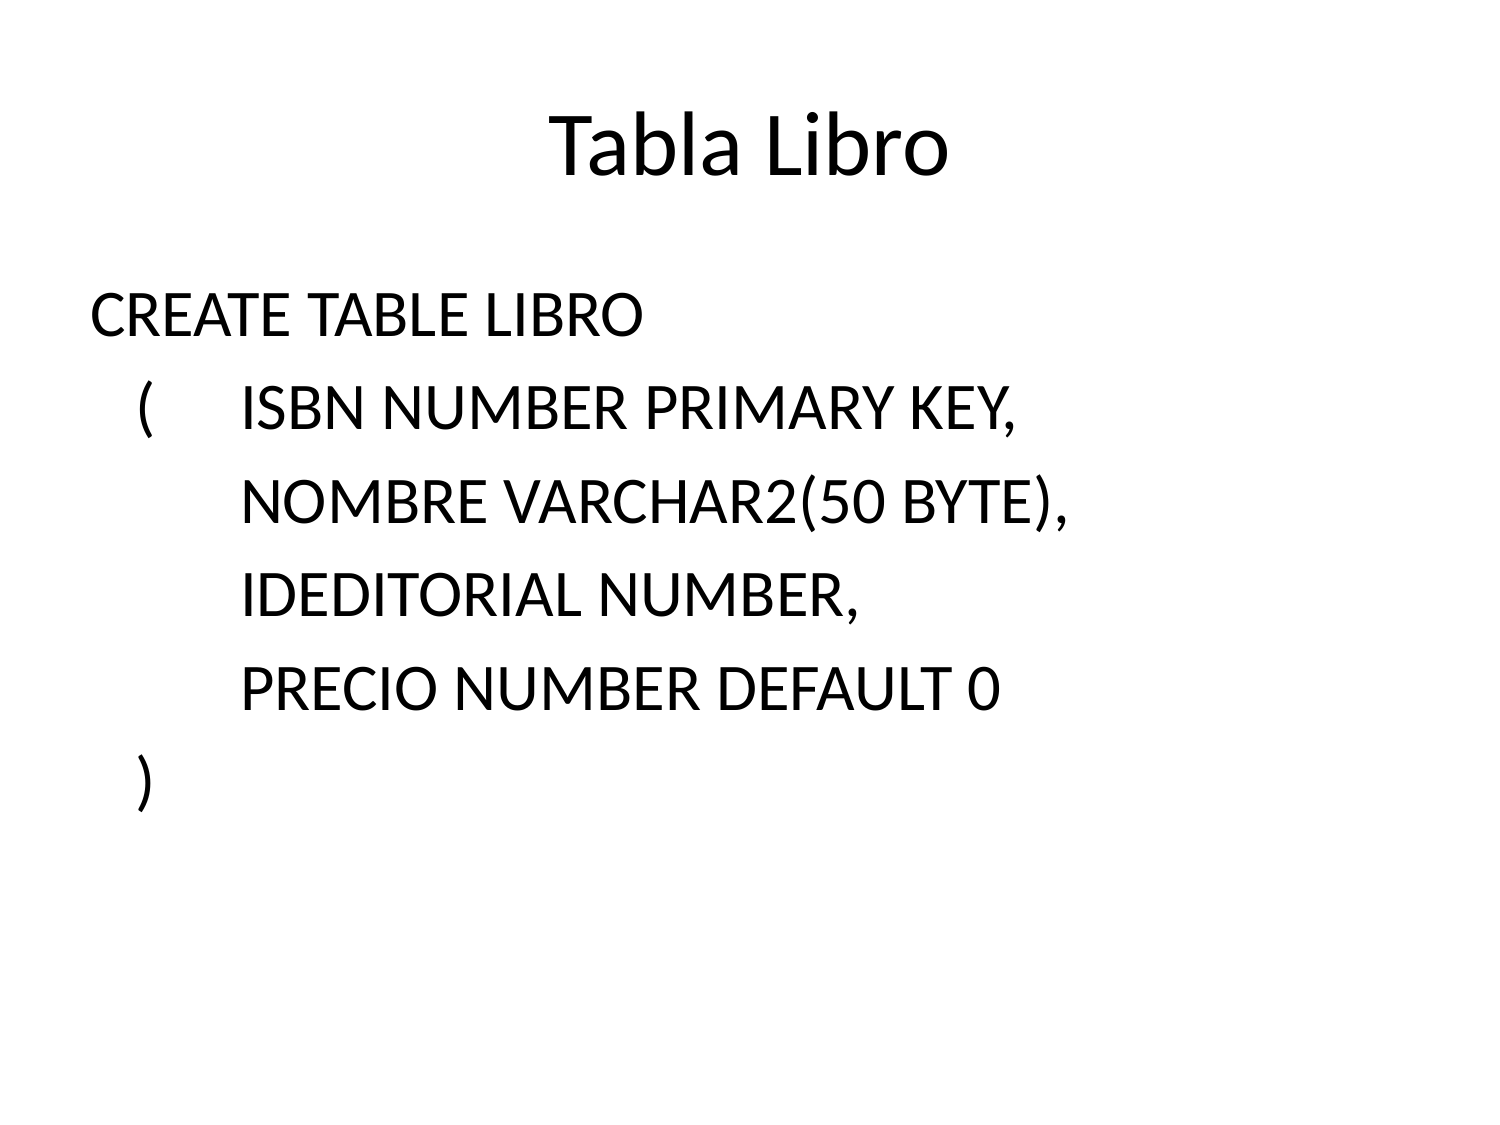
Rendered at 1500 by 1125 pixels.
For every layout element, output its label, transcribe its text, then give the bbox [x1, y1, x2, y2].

title Tabla Libro [75, 45, 1425, 233]
list CREATE TABLE LIBRO ( ISBN NUMBER PRIMARY KEY, NOMBRE VARCHAR2(50 BYTE), IDEDITORIAL NUMBER, PRECIO NUMBER DEFAULT 0 ) [75, 262, 1425, 1005]
